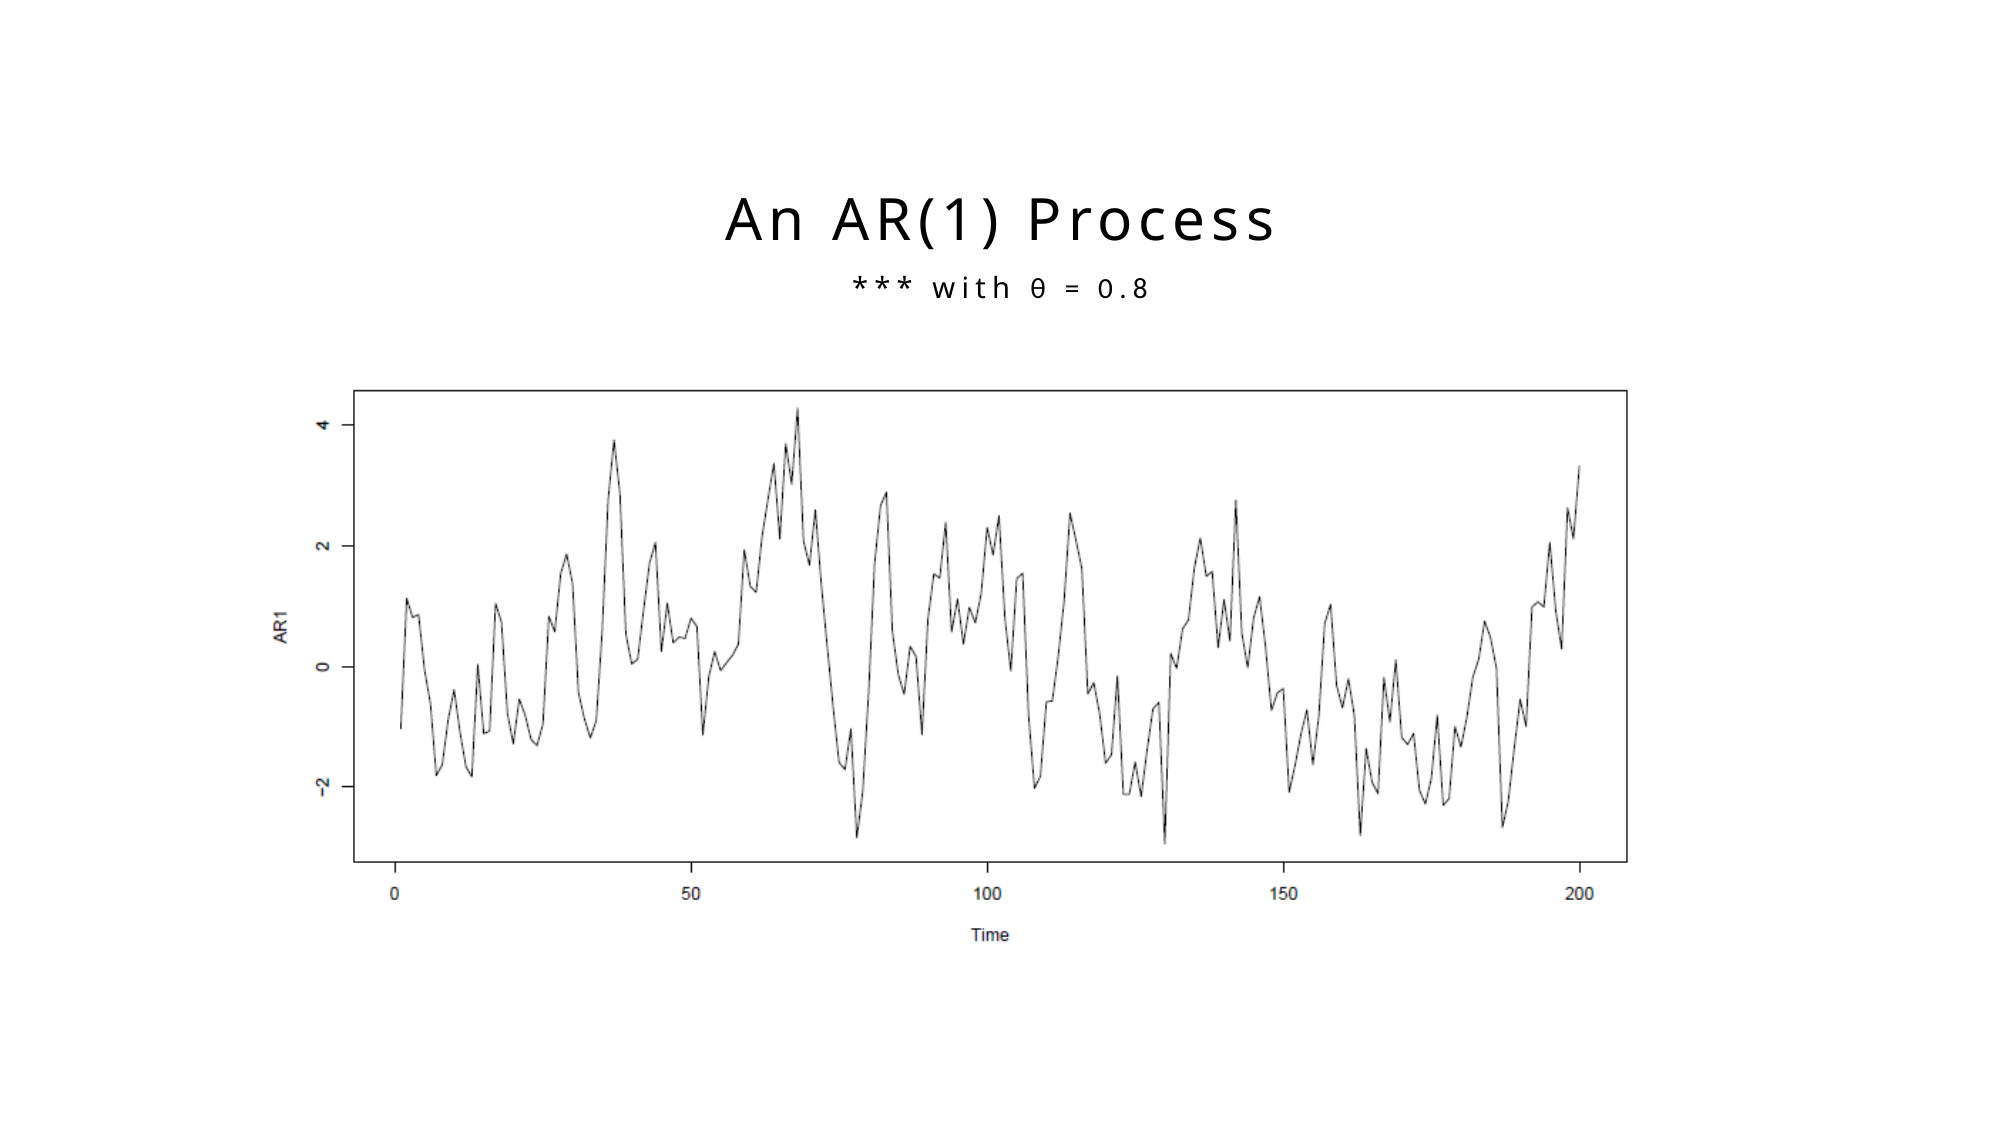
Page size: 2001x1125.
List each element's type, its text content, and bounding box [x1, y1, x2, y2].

text_box An AR(1) Process *** with θ = 0.8 [372, 182, 1628, 330]
picture [238, 345, 1665, 970]
